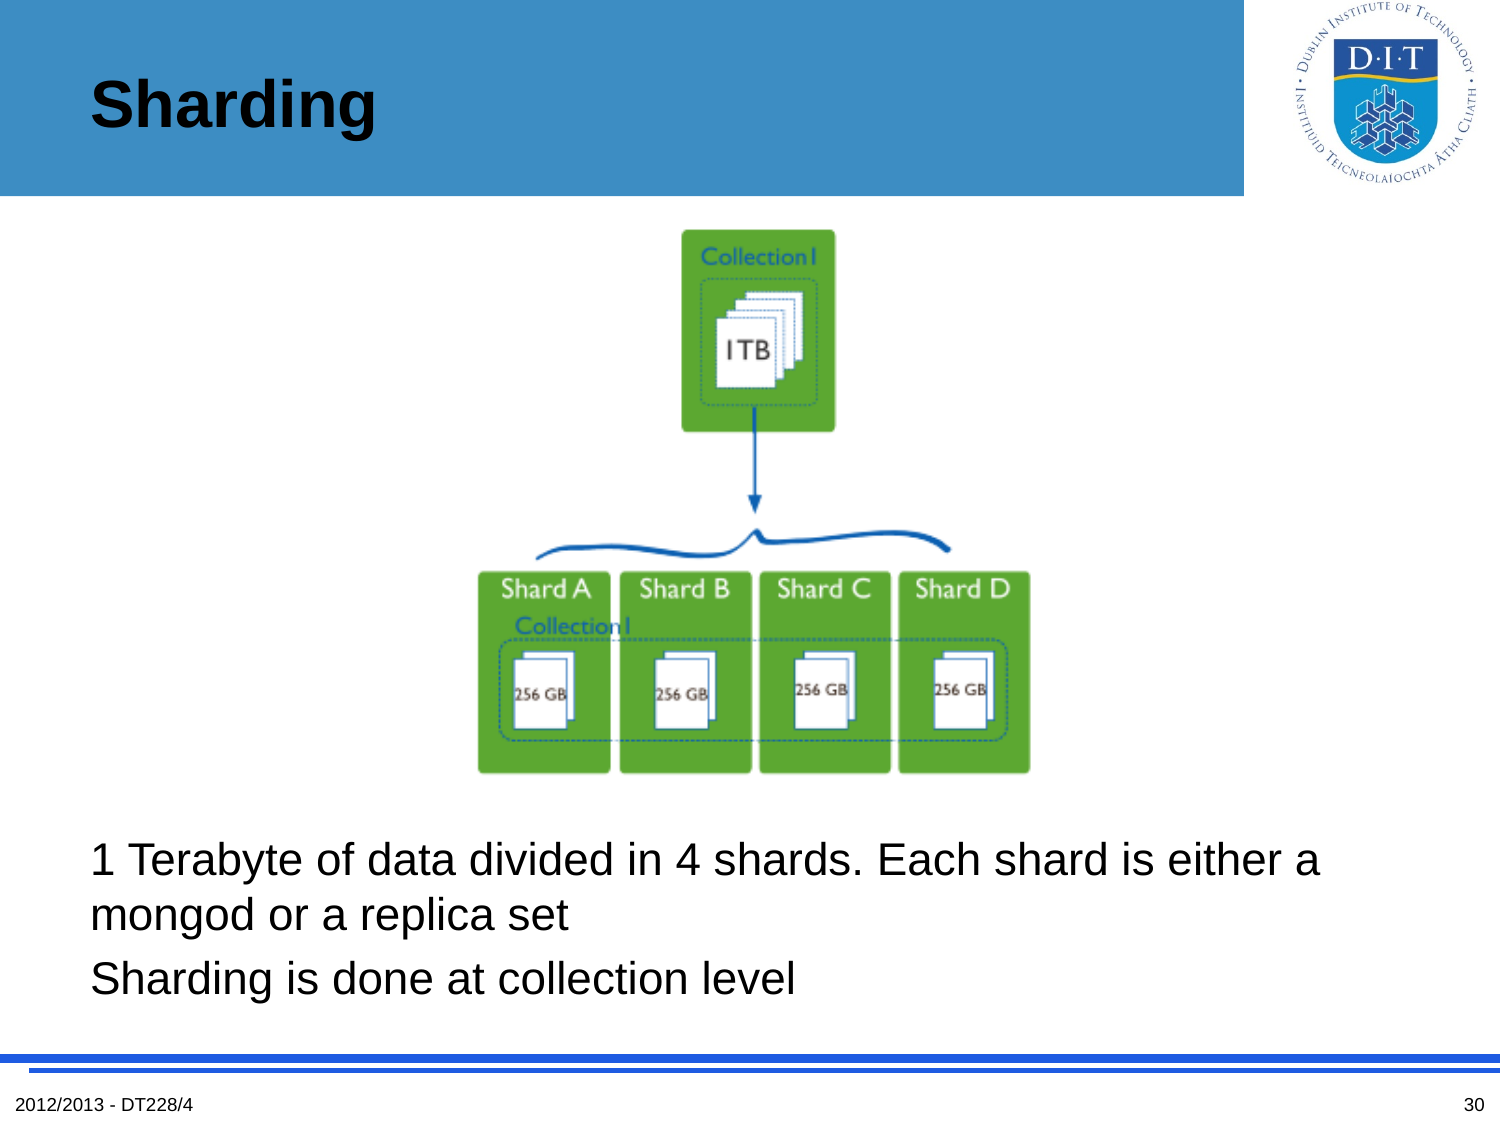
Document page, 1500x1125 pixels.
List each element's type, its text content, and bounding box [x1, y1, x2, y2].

slide_number 30 [1149, 1084, 1500, 1125]
title Sharding [74, 18, 1105, 182]
slide_number 2012/2013 - DT228/4 [0, 1084, 351, 1125]
picture [1293, 0, 1478, 185]
picture [458, 219, 1042, 791]
list 1 Terabyte of data divided in 4 shards. Each shard is either a mongod or a replica set Sharding is done at collection level [74, 822, 1426, 1015]
